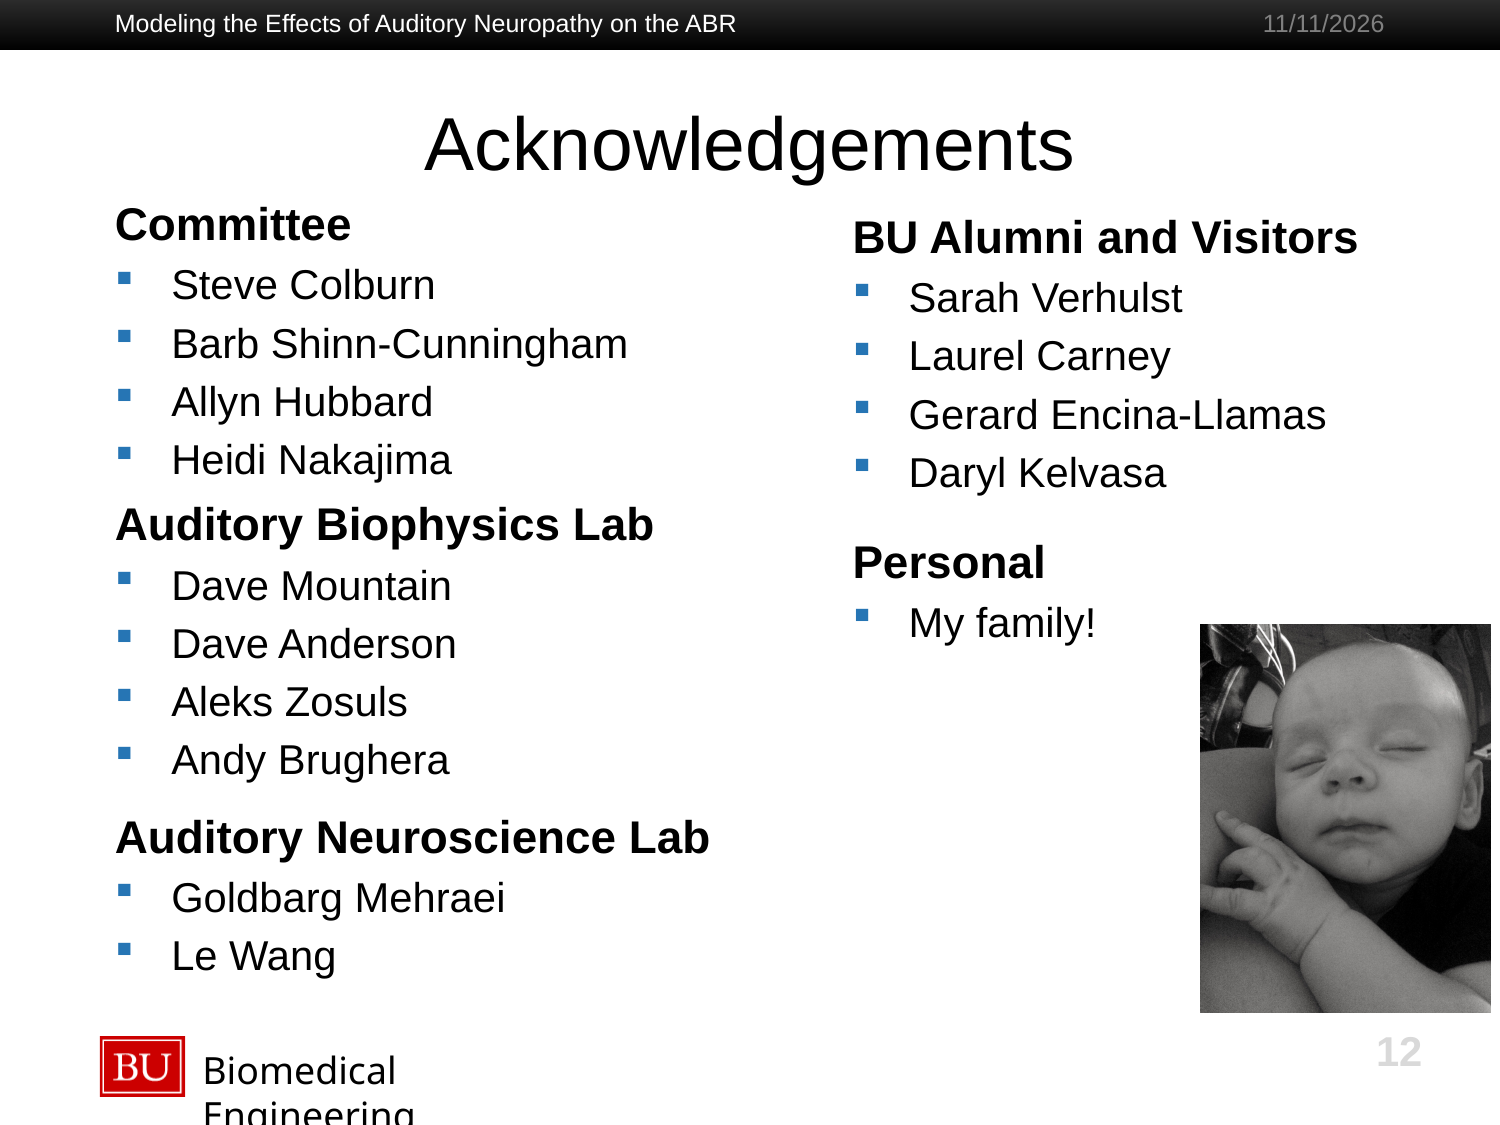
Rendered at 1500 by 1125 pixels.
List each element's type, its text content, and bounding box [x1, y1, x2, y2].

text_box Committee Steve Colburn Barb Shinn-Cunningham Allyn Hubbard Heidi Nakajima [99, 187, 650, 500]
title Acknowledgements [99, 87, 1400, 200]
footer Modeling the Effects of Auditory Neuropathy on the ABR [99, 0, 938, 51]
text_box Auditory Neuroscience Lab Goldbarg Mehraei Le Wang [99, 800, 788, 1000]
list Auditory Biophysics Lab Dave Mountain Dave Anderson Aleks Zosuls Andy Brughera [99, 487, 738, 788]
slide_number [999, 0, 1401, 51]
text_box BU Alumni and Visitors Sarah Verhulst Laurel Carney Gerard Encina-Llamas Daryl Kelvasa [837, 200, 1475, 524]
slide_number 12 [1199, 1050, 1438, 1092]
picture [1199, 624, 1491, 1013]
text_box Personal My family! [837, 524, 1475, 1050]
picture [99, 1036, 188, 1097]
